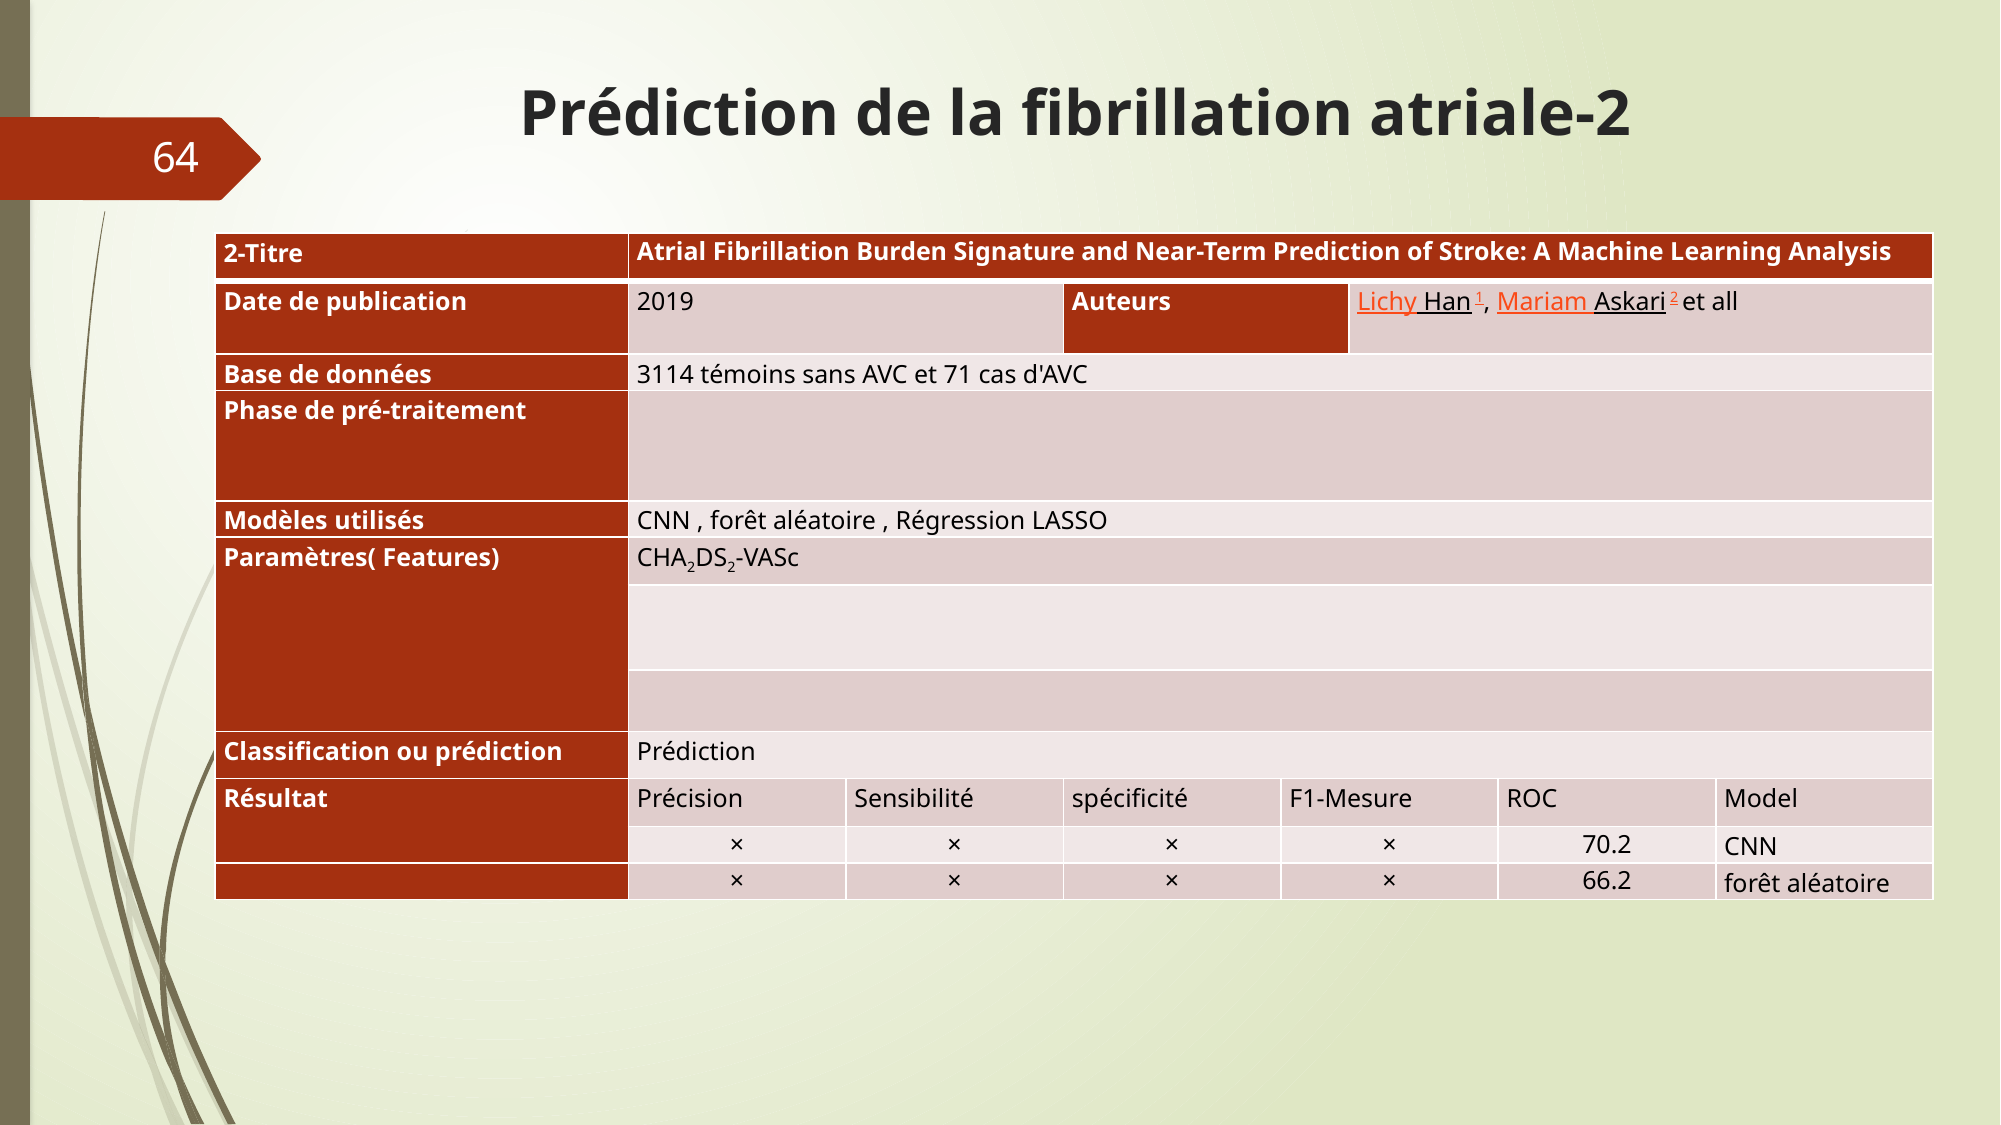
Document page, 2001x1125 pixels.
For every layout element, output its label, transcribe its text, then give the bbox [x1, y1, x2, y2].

table_cell ROC [1499, 779, 1715, 826]
table_cell × [1064, 827, 1280, 862]
table_cell Modèles utilisés [216, 502, 628, 536]
slide_number 64 [87, 129, 216, 190]
table_cell Date de publication [216, 284, 628, 353]
table_cell × [629, 827, 845, 862]
table_cell forêt aléatoire [1717, 864, 1932, 899]
table_cell Phase de pré-traitement [216, 391, 628, 500]
table_cell × [1064, 864, 1280, 899]
table_cell [629, 671, 1932, 731]
table_cell CHA2DS2-VASc [629, 538, 1932, 584]
table_cell Paramètres( Features) [216, 538, 628, 731]
title Prédiction de la fibrillation atriale-2 [345, 65, 1808, 219]
table_cell CNN [1717, 827, 1932, 862]
table_cell Sensibilité [847, 779, 1063, 826]
table_cell Prédiction [629, 732, 1932, 778]
table_header Atrial Fibrillation Burden Signature and Near-Term Prediction of Stroke: A Machine Learning Analysis [629, 234, 1932, 278]
table_cell × [1282, 827, 1497, 862]
table_cell × [847, 827, 1063, 862]
table_cell Model [1717, 779, 1932, 826]
table_cell [629, 586, 1932, 669]
table_cell Auteurs [1064, 284, 1348, 353]
table_cell [629, 391, 1932, 500]
table_cell 70.2 [1499, 827, 1715, 862]
table_cell 66.2 [1499, 864, 1715, 899]
table_cell spécificité [1064, 779, 1280, 826]
table_header 2-Titre [216, 234, 628, 278]
table_cell Base de données [216, 355, 628, 390]
table_cell × [847, 864, 1063, 899]
table_cell F1-Mesure [1282, 779, 1497, 826]
table_cell Résultat [216, 779, 628, 862]
table_cell [216, 864, 628, 899]
table_cell 3114 témoins sans AVC et 71 cas d'AVC [629, 355, 1932, 390]
table_cell × [1282, 864, 1497, 899]
table_cell CNN , forêt aléatoire , Régression LASSO [629, 502, 1932, 536]
table_cell 2019 [629, 284, 1063, 353]
table_cell × [629, 864, 845, 899]
table_cell Lichy Han 1, Mariam Askari 2 et all [1350, 284, 1932, 353]
table_cell Classification ou prédiction [216, 732, 628, 778]
table_cell Précision [629, 779, 845, 826]
